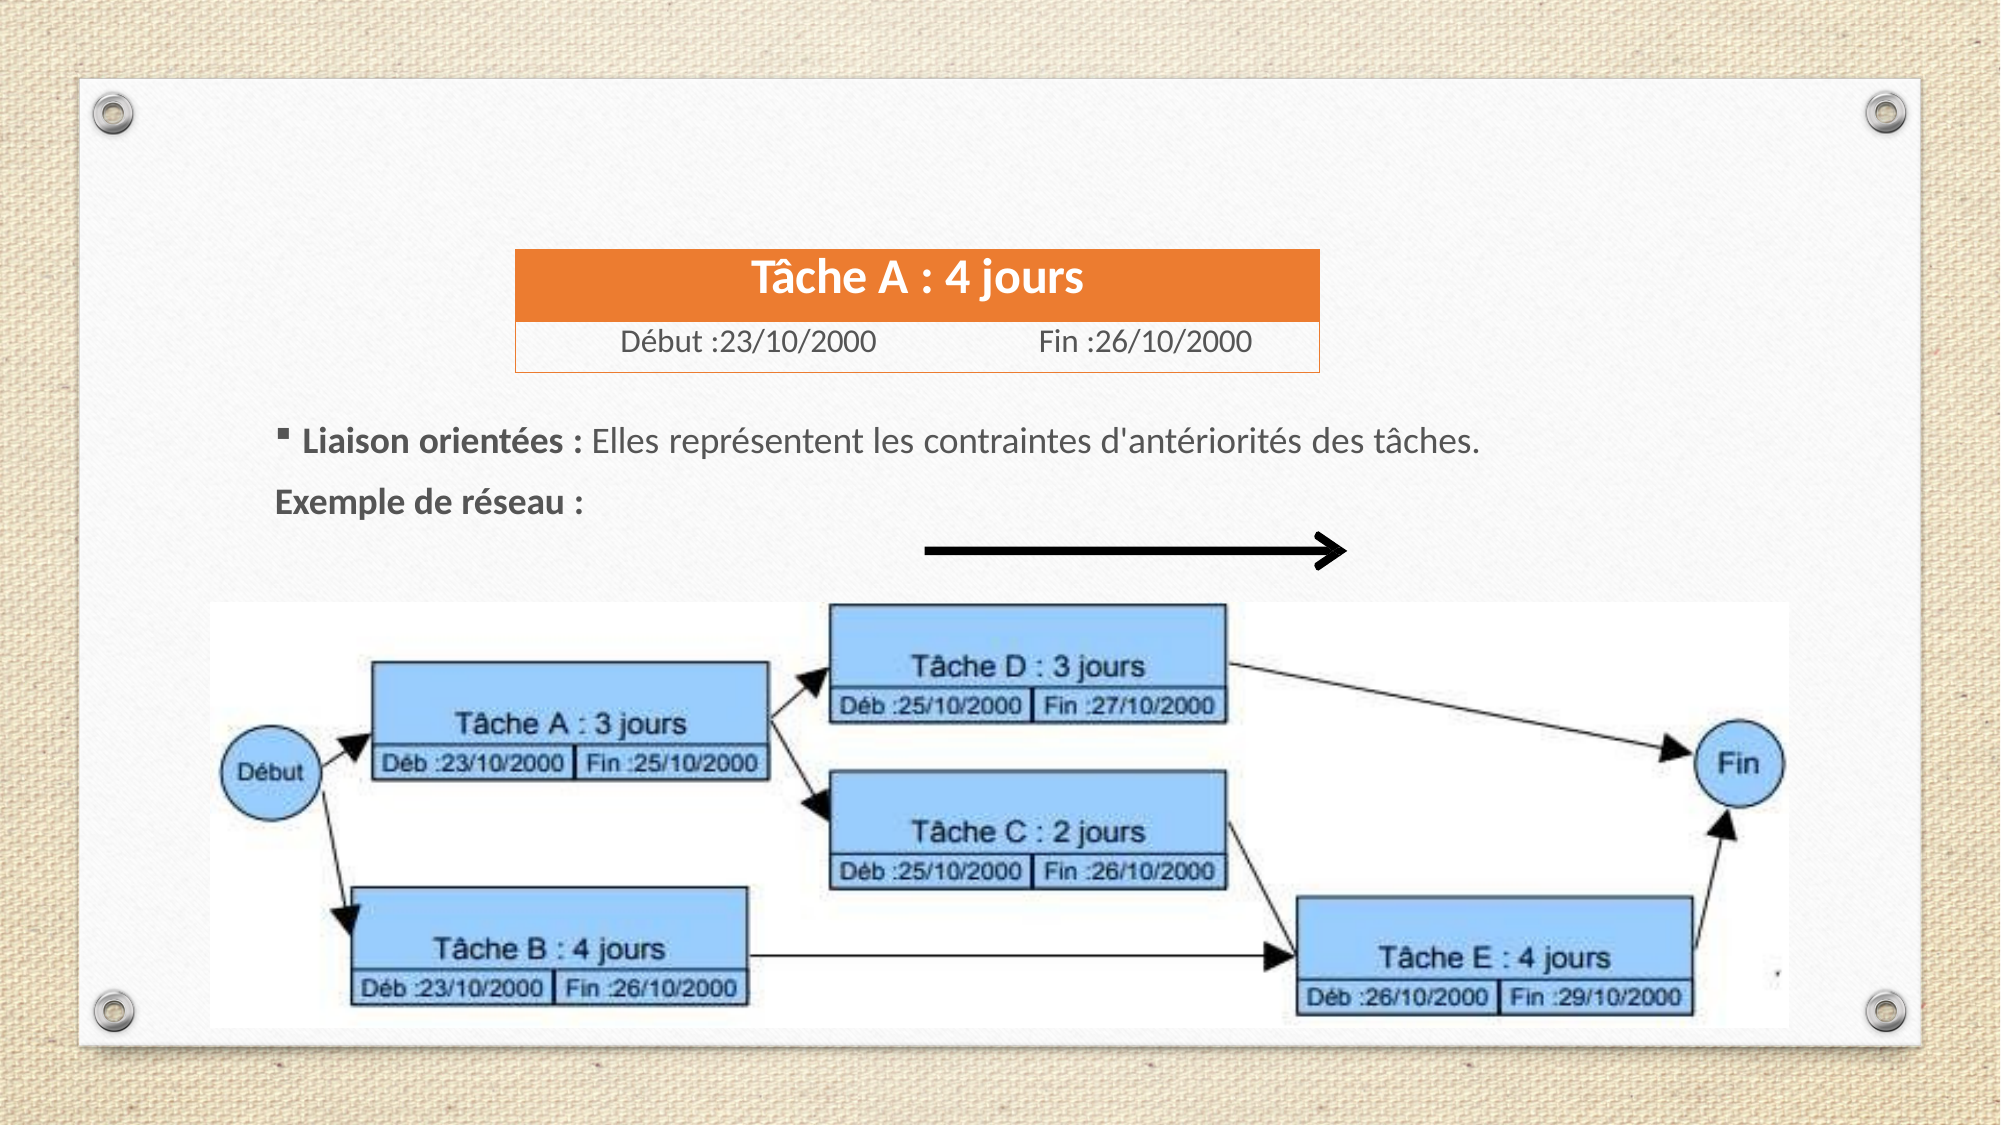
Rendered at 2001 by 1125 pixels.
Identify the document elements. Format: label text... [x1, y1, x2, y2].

text_box Liaison orientées : Elles représentent les contraintes d'antériorités des tâches. Exemple de réseau : [257, 408, 1577, 530]
table_cell Fin :26/10/2000 [926, 322, 1319, 372]
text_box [210, 531, 1790, 1029]
table_header Tâche A : 4 jours [515, 249, 1320, 322]
table_cell Début :23/10/2000 [516, 322, 926, 372]
picture [0, 0, 2001, 1125]
